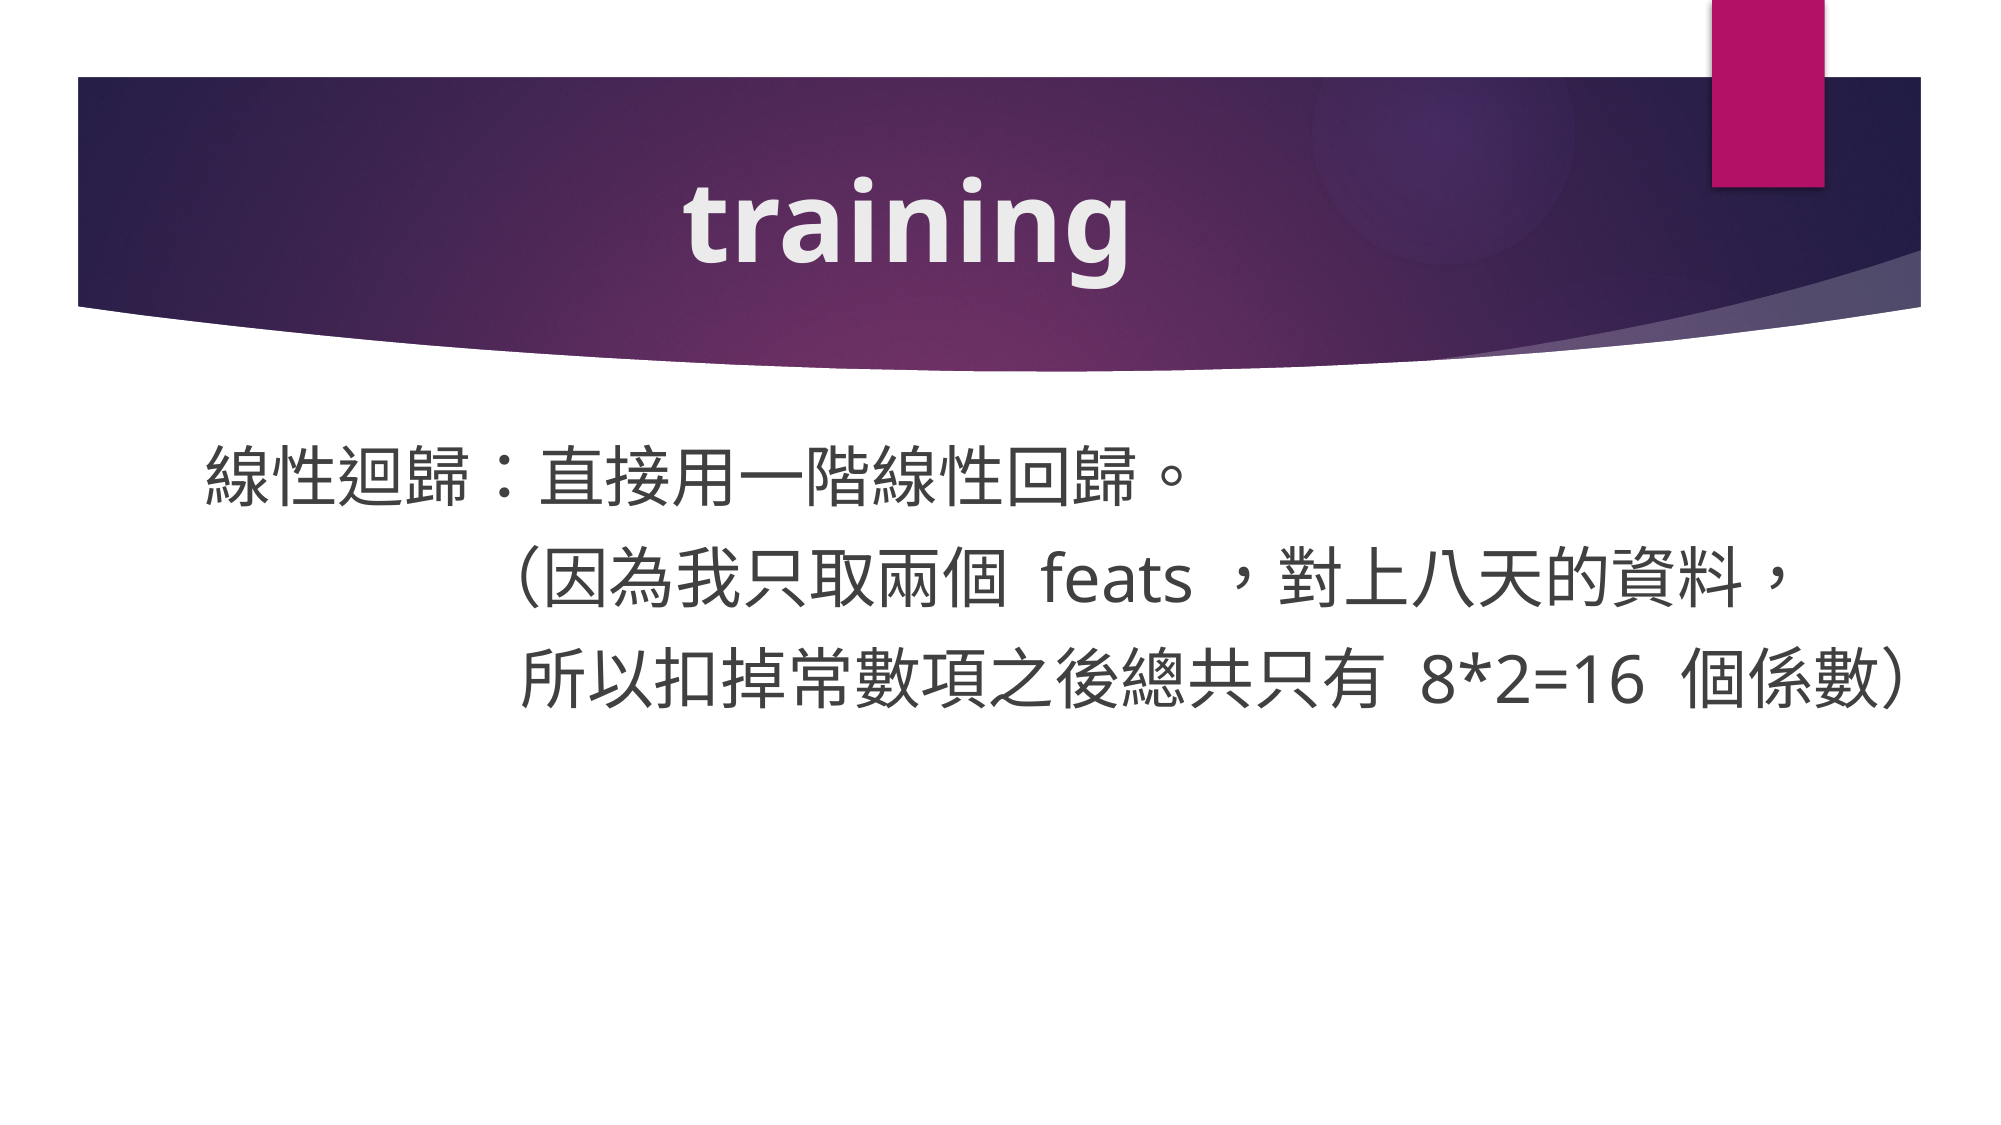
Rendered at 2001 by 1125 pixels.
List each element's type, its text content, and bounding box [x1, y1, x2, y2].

title training [189, 159, 1627, 276]
list 線性迴歸：直接用一階線性回歸。 （因為我只取兩個 feats，對上八天的資料， 所以扣掉常數項之後總共只有 8*2=16 個係數） [189, 427, 1989, 1097]
